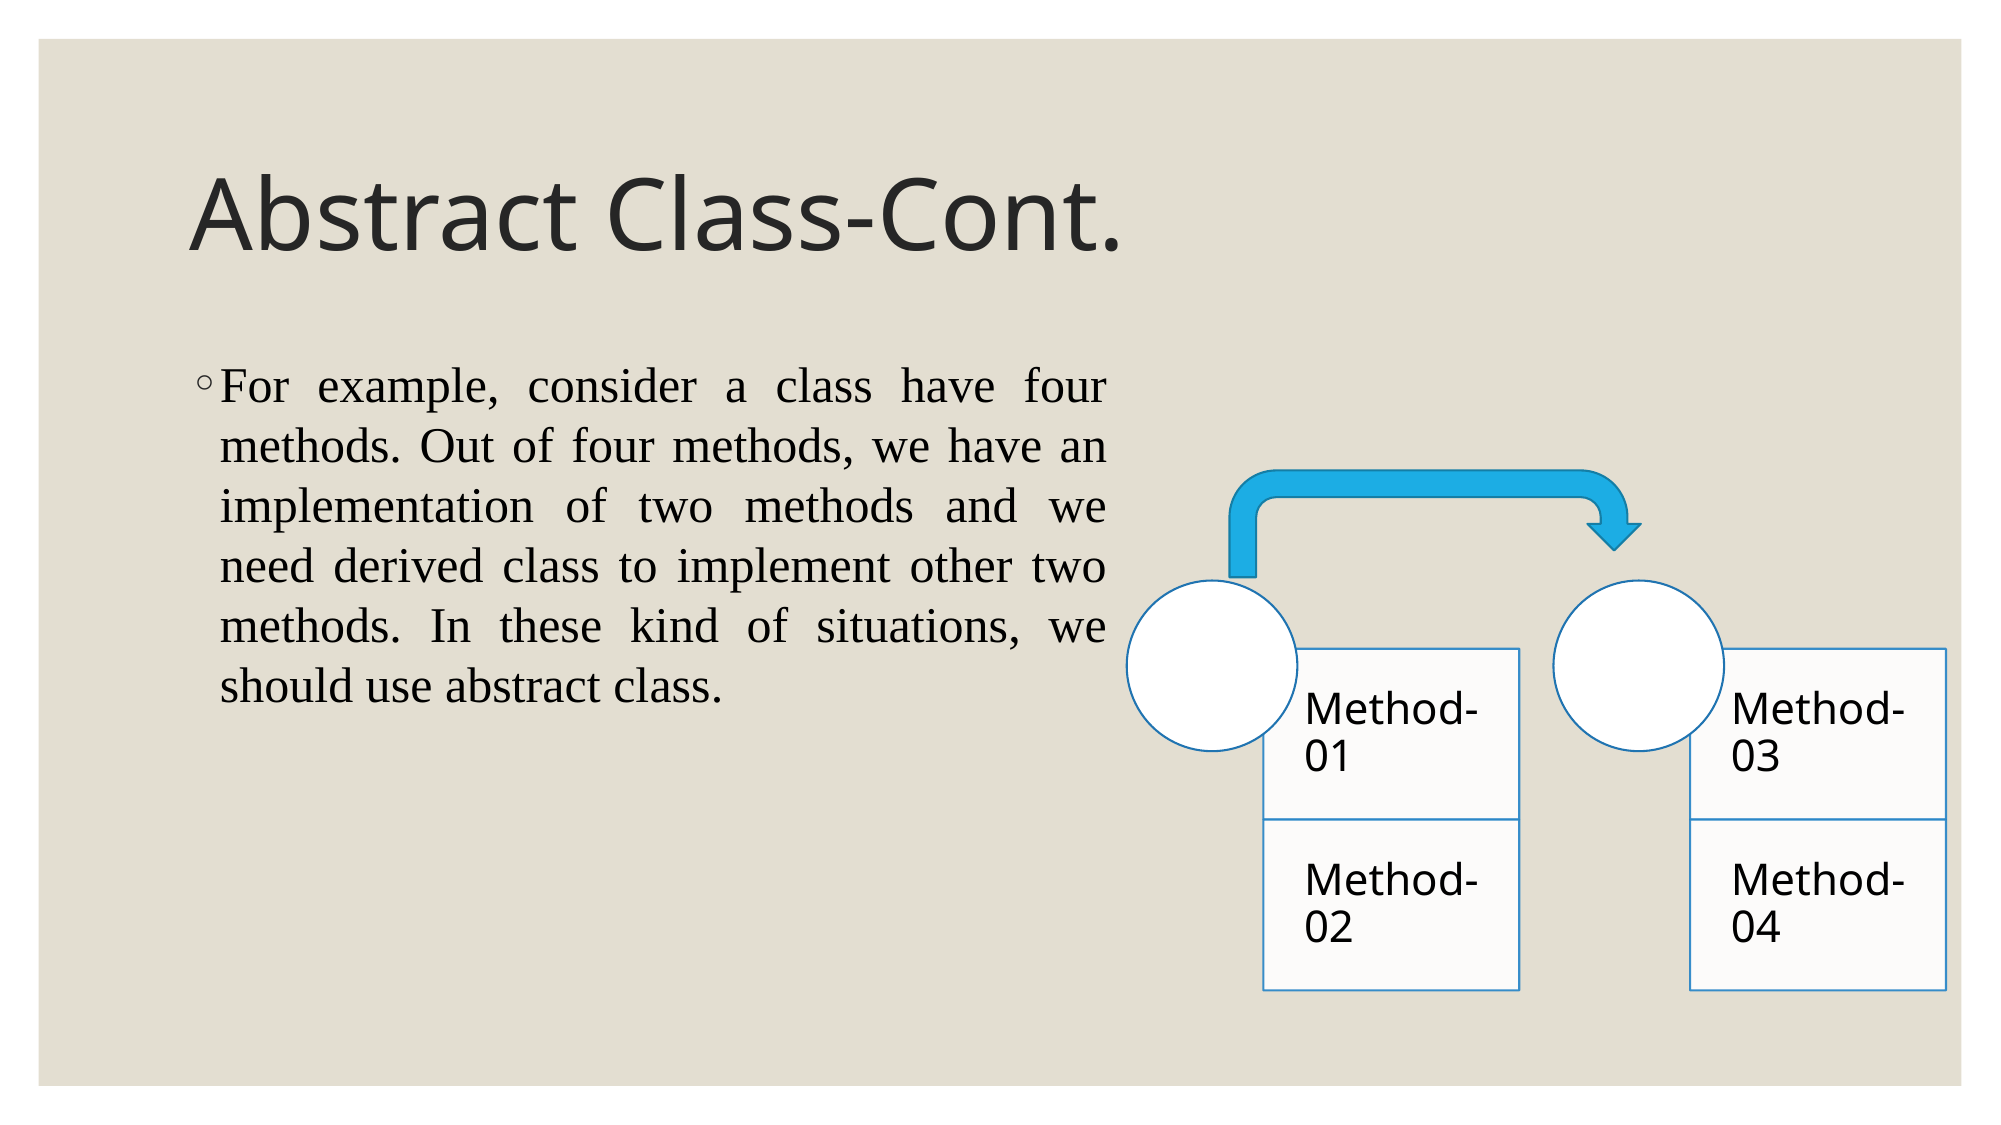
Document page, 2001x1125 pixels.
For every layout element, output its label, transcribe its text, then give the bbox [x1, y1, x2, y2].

list For example, consider a class have four methods. Out of four methods, we have an implementation of two methods and we need derived class to implement other two methods. In these kind of situations, we should use abstract class. [174, 345, 1123, 990]
text_box [1229, 470, 1641, 578]
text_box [1126, 580, 1947, 991]
title Abstract Class-Cont. [174, 105, 1825, 331]
